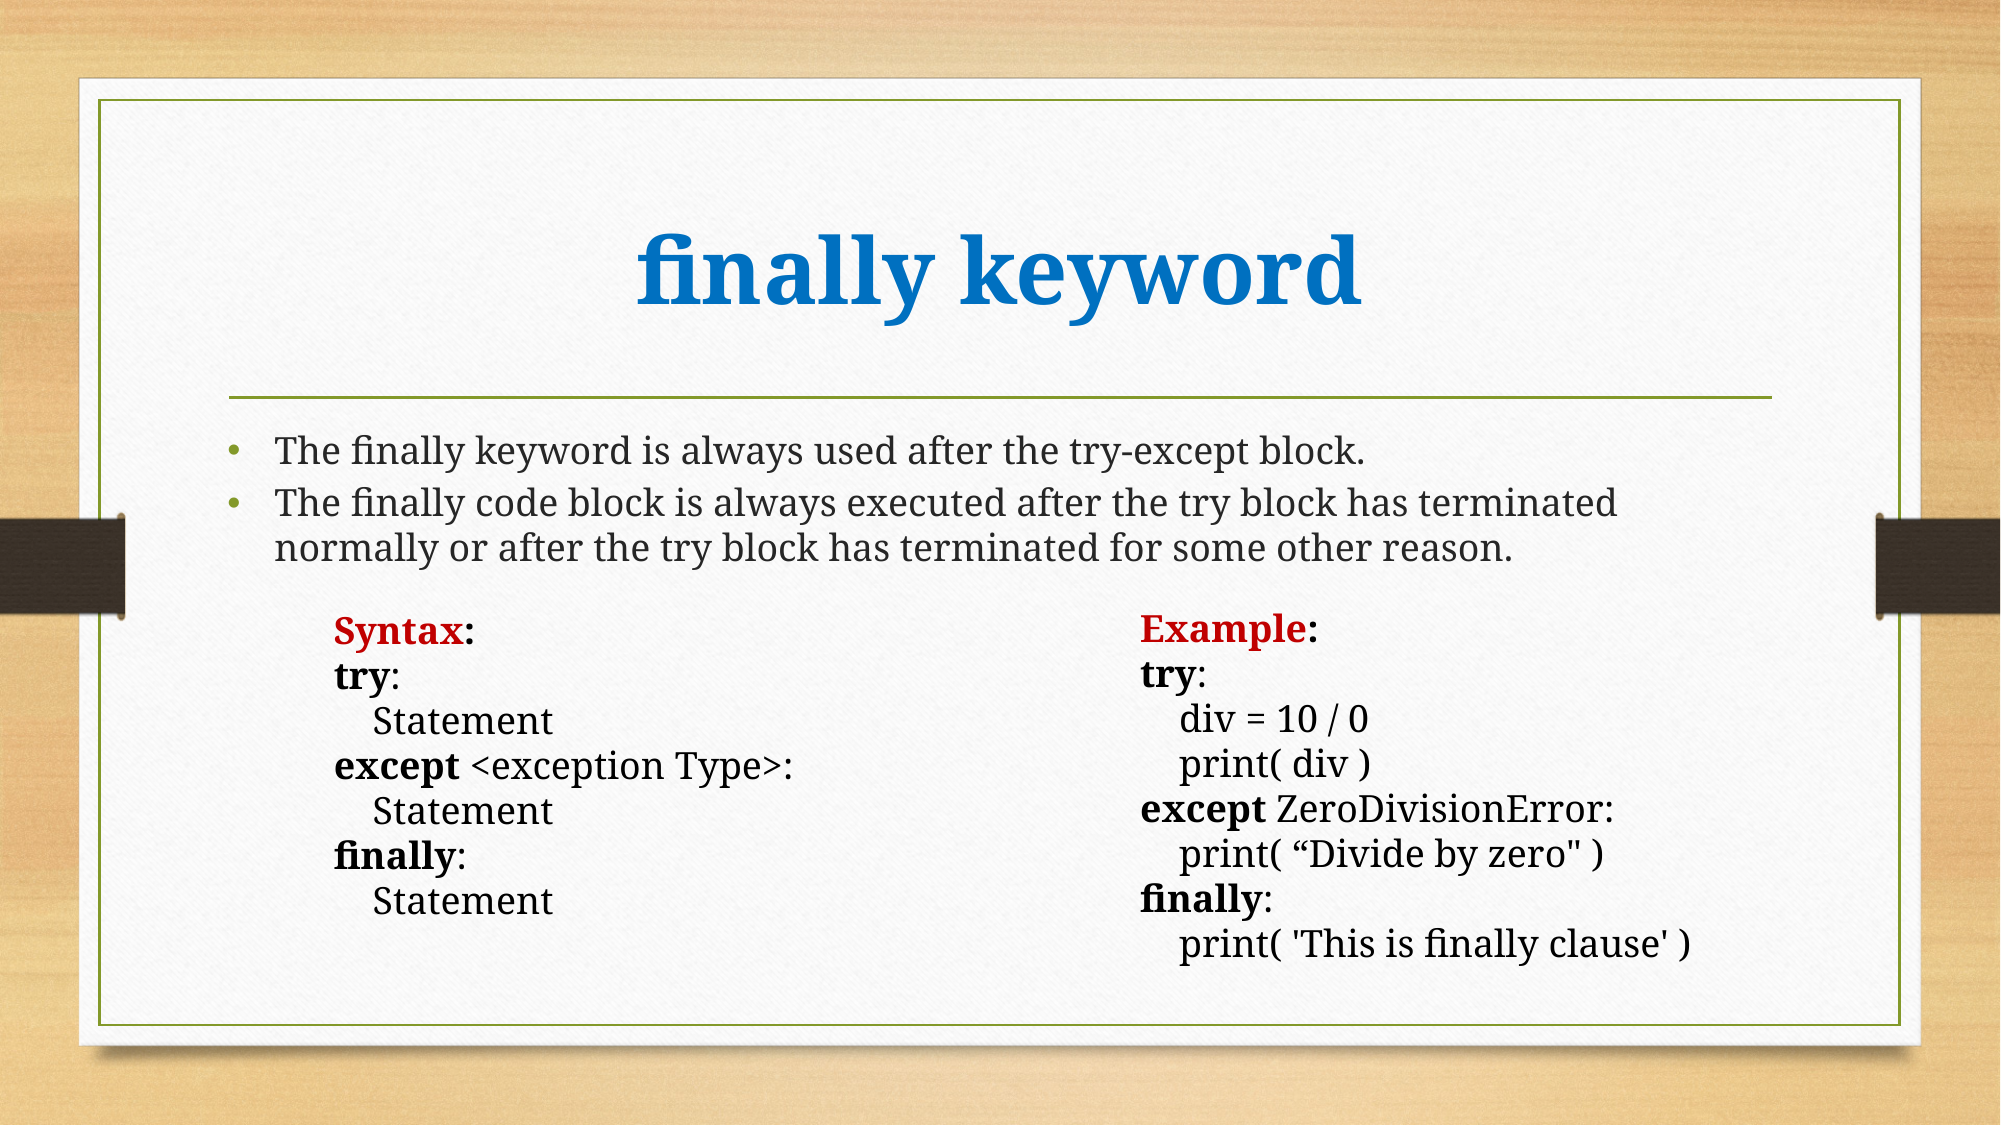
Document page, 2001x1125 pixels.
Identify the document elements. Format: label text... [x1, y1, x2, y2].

text_box Example: try: div = 10 / 0 print( div ) except ZeroDivisionError: print( “Divide by zero" ) finally: print( 'This is finally clause' ) [1125, 597, 1807, 973]
list The finally keyword is always used after the try-except block. The finally code block is always executed after the try block has terminated normally or after the try block has terminated for some other reason. [212, 419, 1788, 964]
picture [0, 0, 2001, 1125]
title finally keyword [212, 161, 1788, 375]
text_box Syntax: try: Statement except <exception Type>: Statement finally: Statement [318, 599, 1000, 930]
